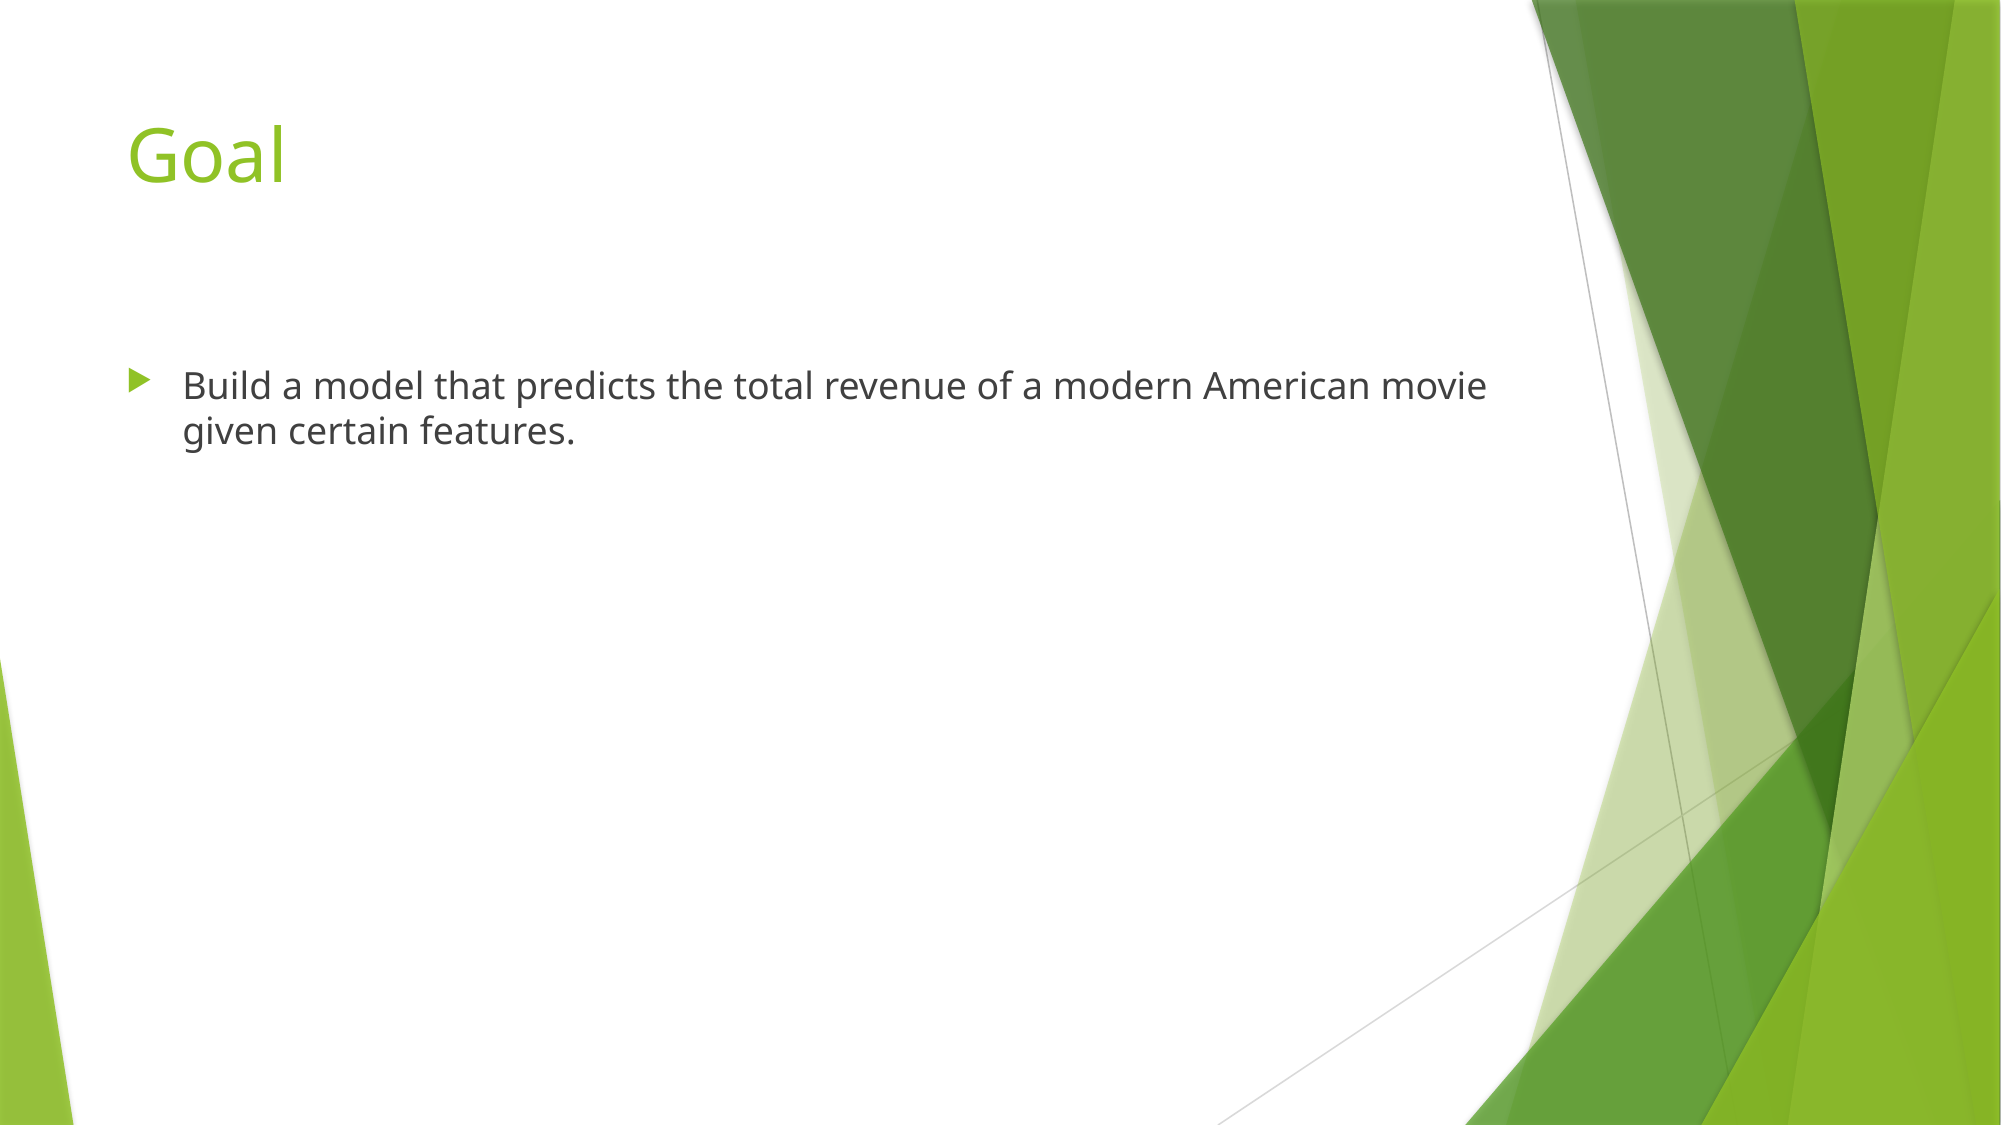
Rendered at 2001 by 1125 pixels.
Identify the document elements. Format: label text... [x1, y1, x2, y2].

title Goal [111, 99, 1522, 317]
list Build a model that predicts the total revenue of a modern American movie given certain features. [111, 354, 1522, 992]
